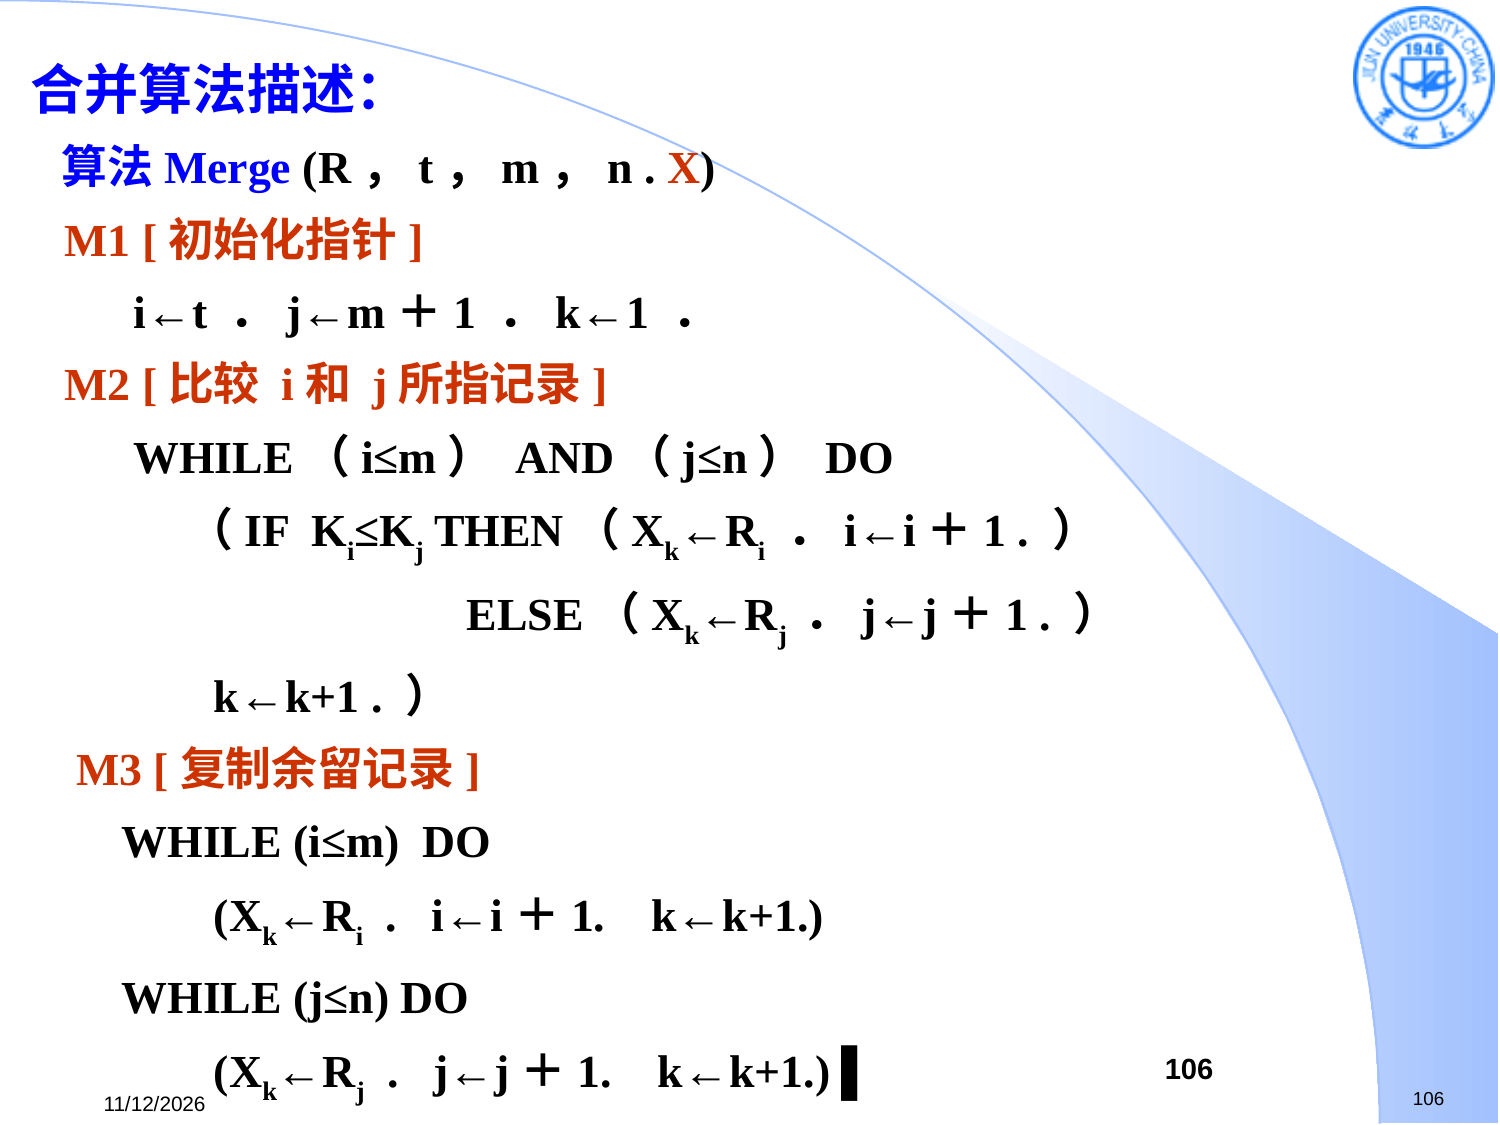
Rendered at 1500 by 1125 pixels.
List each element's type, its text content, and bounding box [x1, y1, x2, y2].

picture [1353, 6, 1495, 149]
list 合并算法描述： 算法Merge (R，t，m，n . X) M1 [初始化指针] i←t ．j←m＋1 ．k←1 ． M2 [比较 i和 j所指记录] WHILE（i≤m） AND（j≤n） DO （IF Ki≤Kj THEN（Xk←Ri ．i←i＋1 . ） ELSE（Xk←Rj ．j←j＋1 . ） k←k+1 . ） M3 [复制余留记录] WHILE (i≤m) DO (Xk←Ri . i←i＋1. k←k+1.) WHILE (j≤n) DO (Xk←Rj . j←j＋1. k←k+1.) ▌ [14, 38, 1437, 1102]
slide_number 106 [1149, 1042, 1500, 1103]
